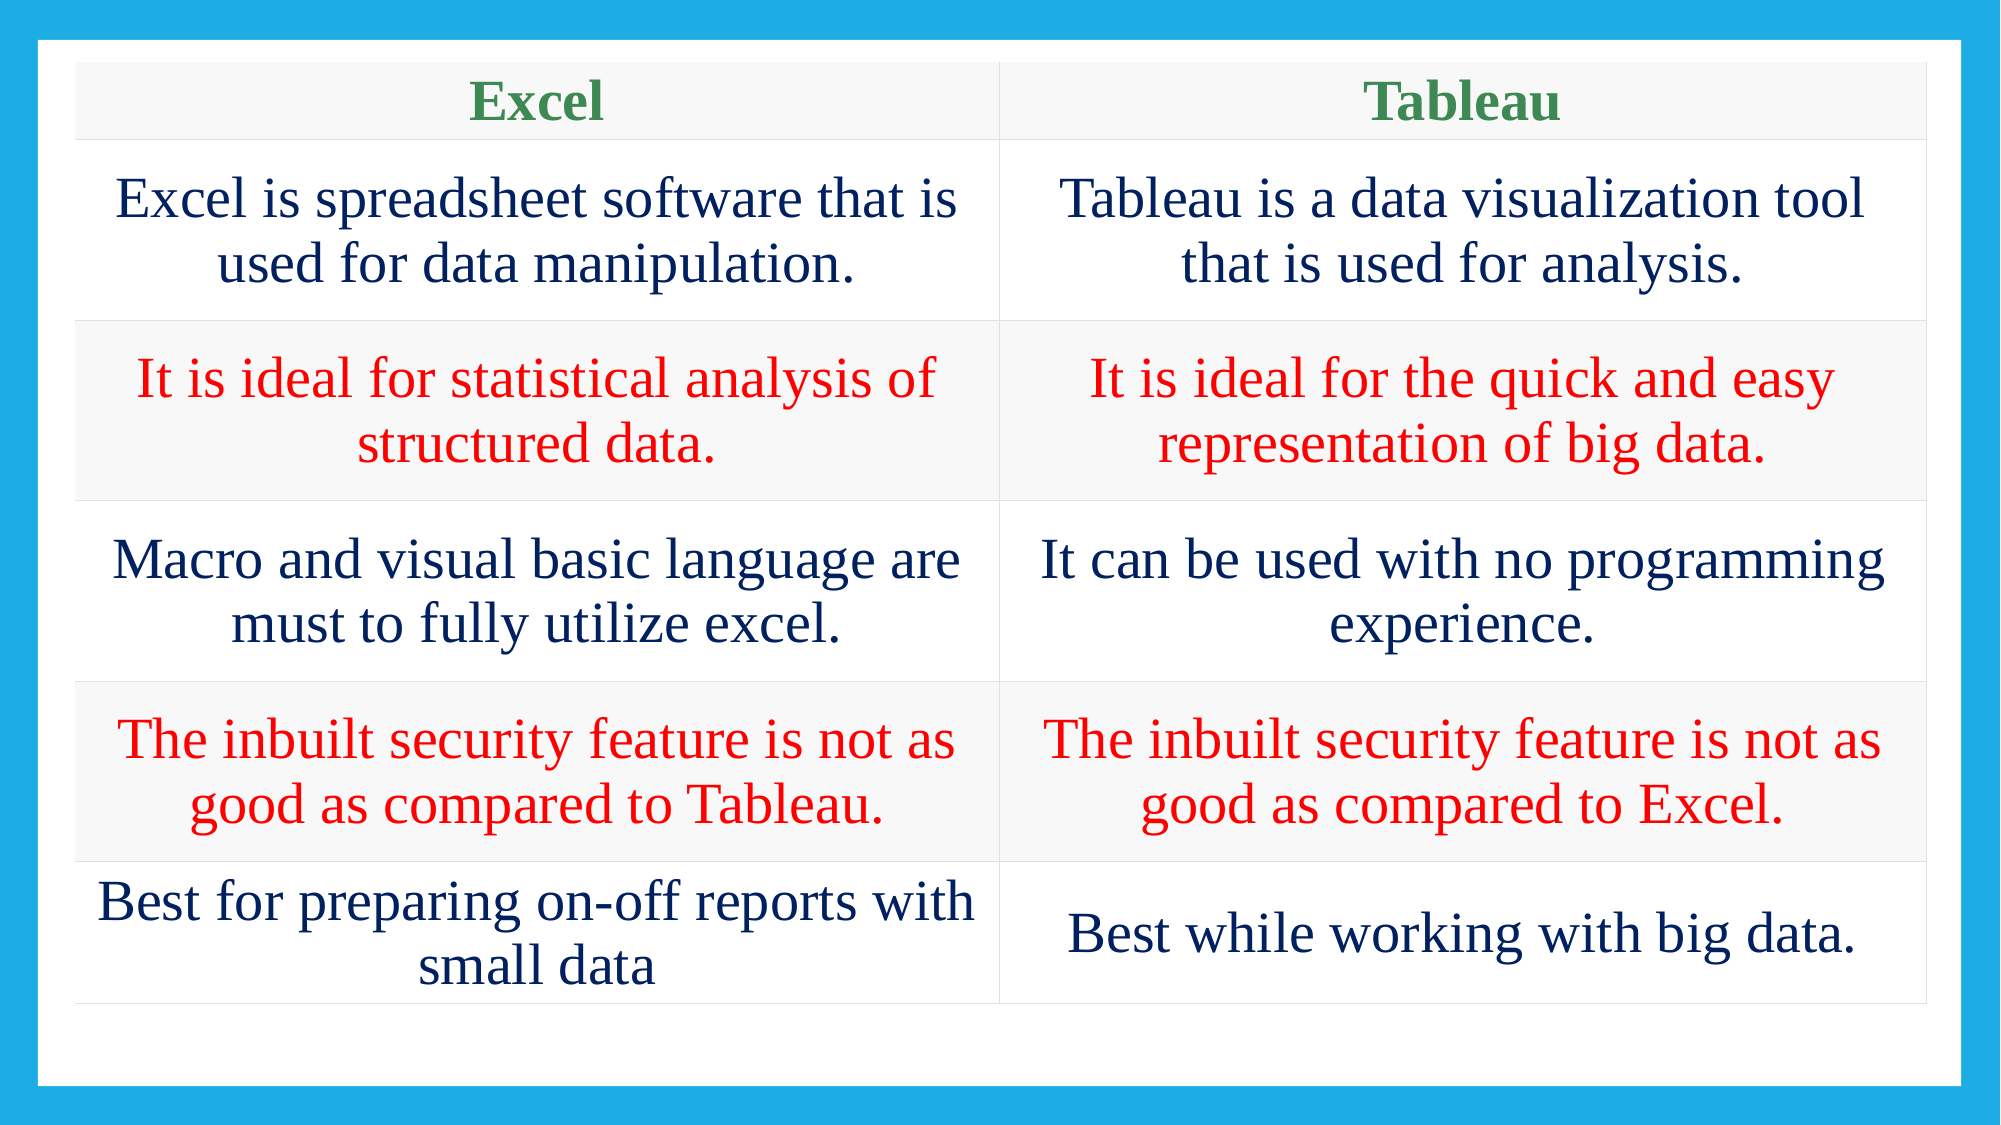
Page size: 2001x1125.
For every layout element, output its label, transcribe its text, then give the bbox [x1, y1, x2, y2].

table_cell Best for preparing on-off reports with small data [75, 862, 999, 1003]
table_header Tableau [1000, 62, 1926, 139]
table_cell Macro and visual basic language are must to fully utilize excel. [75, 501, 999, 681]
table_cell The inbuilt security feature is not as good as compared to Tableau. [75, 682, 999, 861]
table_cell Tableau is a data visualization tool that is used for analysis. [1000, 140, 1926, 320]
table_cell It can be used with no programming experience. [1000, 501, 1926, 681]
table_cell Excel is spreadsheet software that is used for data manipulation. [75, 140, 999, 320]
table_cell The inbuilt security feature is not as good as compared to Excel. [1000, 682, 1926, 861]
table_cell It is ideal for the quick and easy representation of big data. [1000, 321, 1926, 500]
table_cell Best while working with big data. [1000, 862, 1926, 1003]
table_cell It is ideal for statistical analysis of structured data. [75, 321, 999, 500]
table_header Excel [75, 62, 999, 139]
